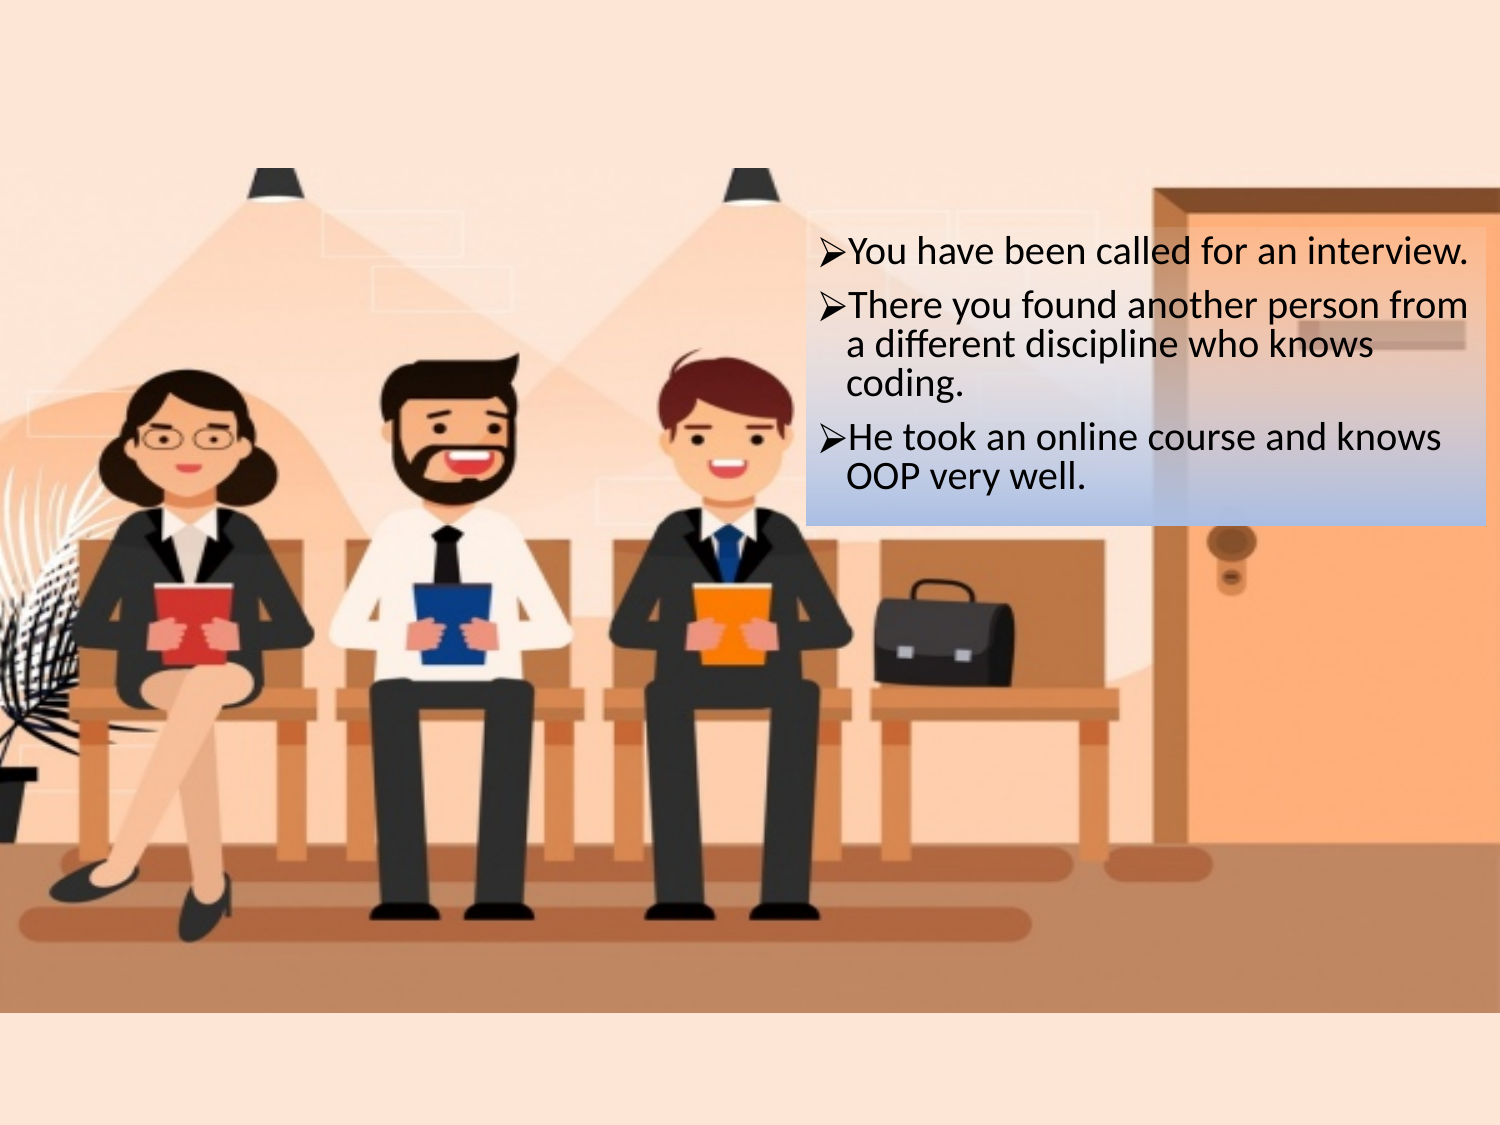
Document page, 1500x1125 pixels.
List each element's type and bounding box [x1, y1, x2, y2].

picture [0, 168, 1500, 1013]
